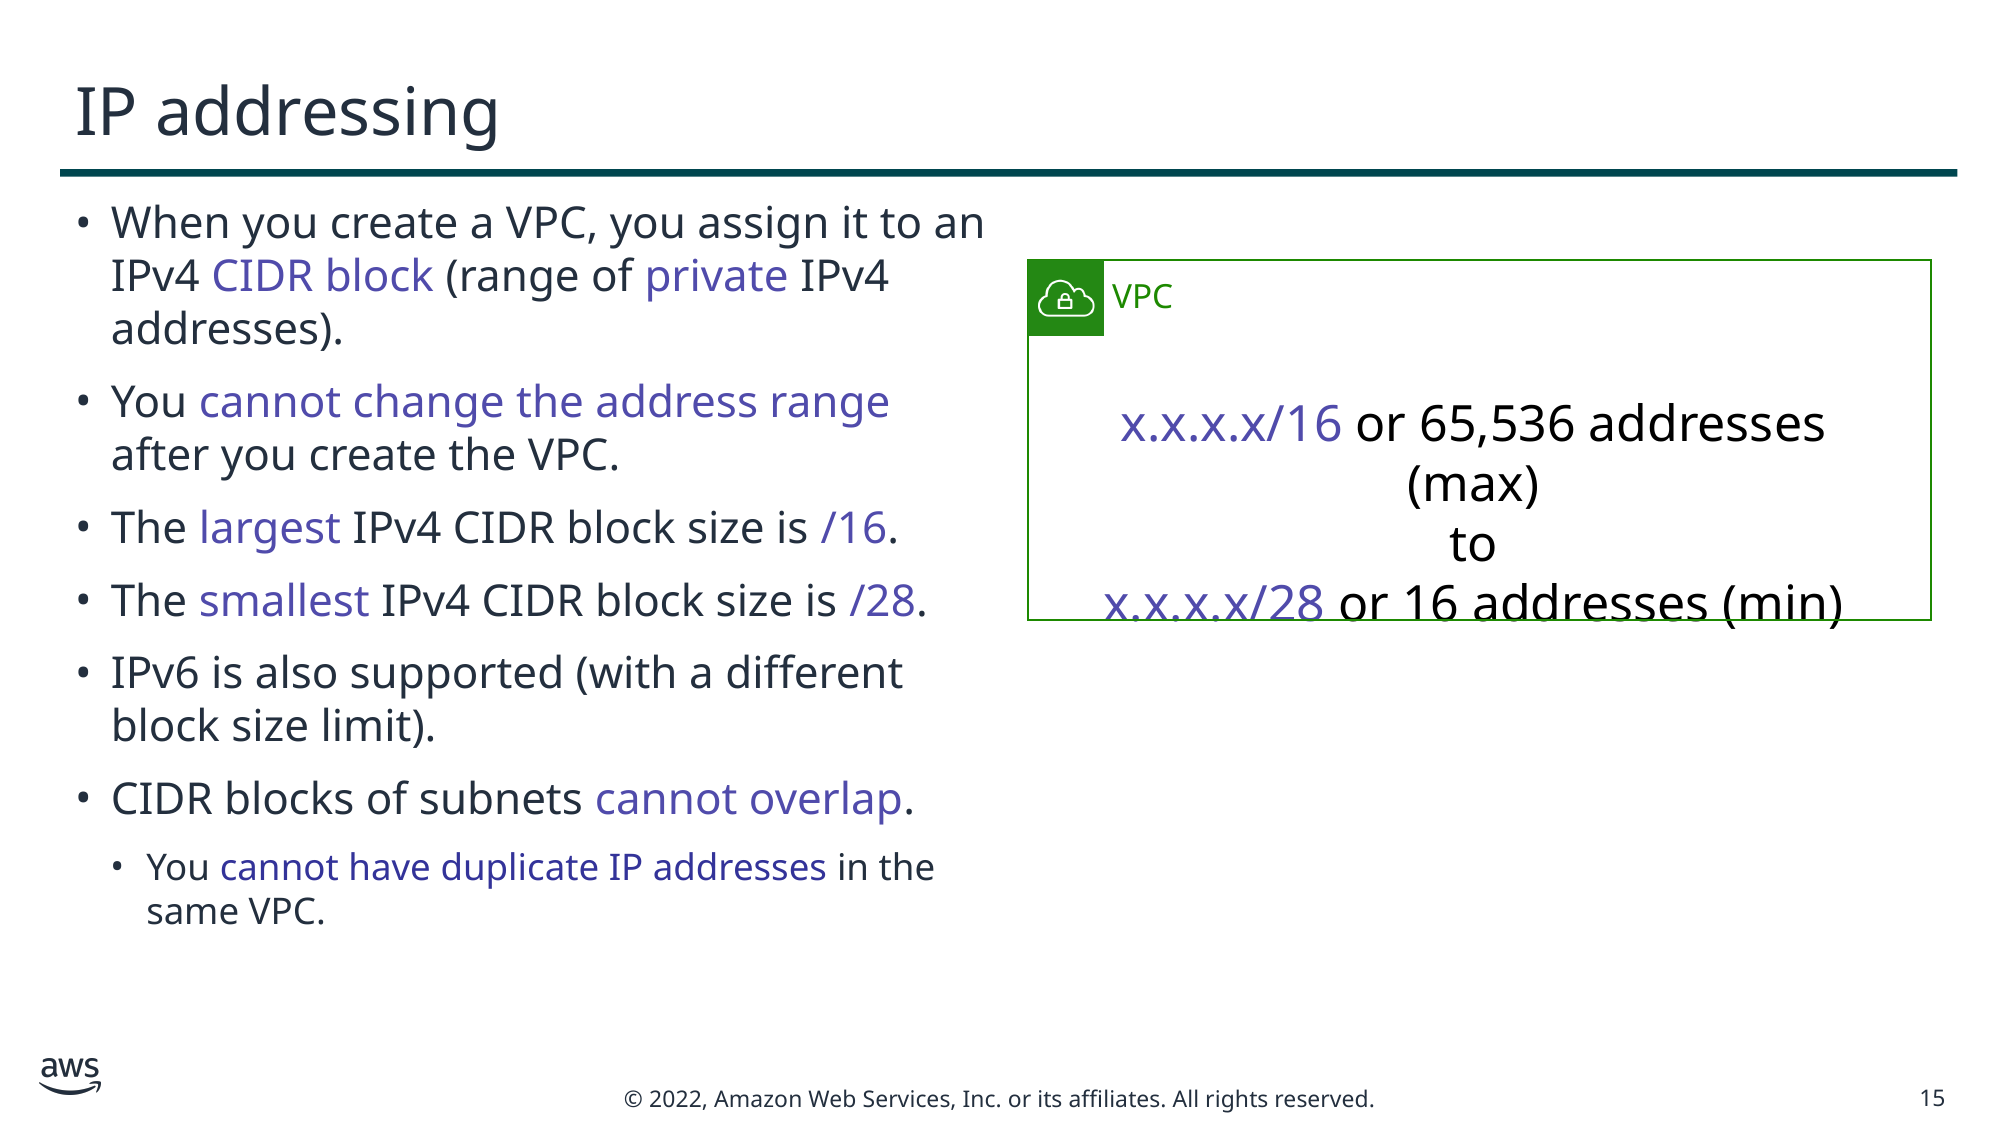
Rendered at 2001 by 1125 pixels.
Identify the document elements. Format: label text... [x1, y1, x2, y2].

title IP addressing [60, 49, 1958, 170]
picture [39, 1058, 101, 1095]
slide_number 15 [1881, 1077, 1961, 1121]
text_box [1028, 260, 1932, 621]
list When you create a VPC, you assign it to an IPv4 CIDR block (range of private IPv4 addresses). You cannot change the address range after you create the VPC. The largest IPv4 CIDR block size is /16. The smallest IPv4 CIDR block size is /28. IPv6 is also supported (with a different block size limit). CIDR blocks of subnets cannot overlap. You cannot have duplicate IP addresses in the same VPC. [60, 187, 1007, 950]
